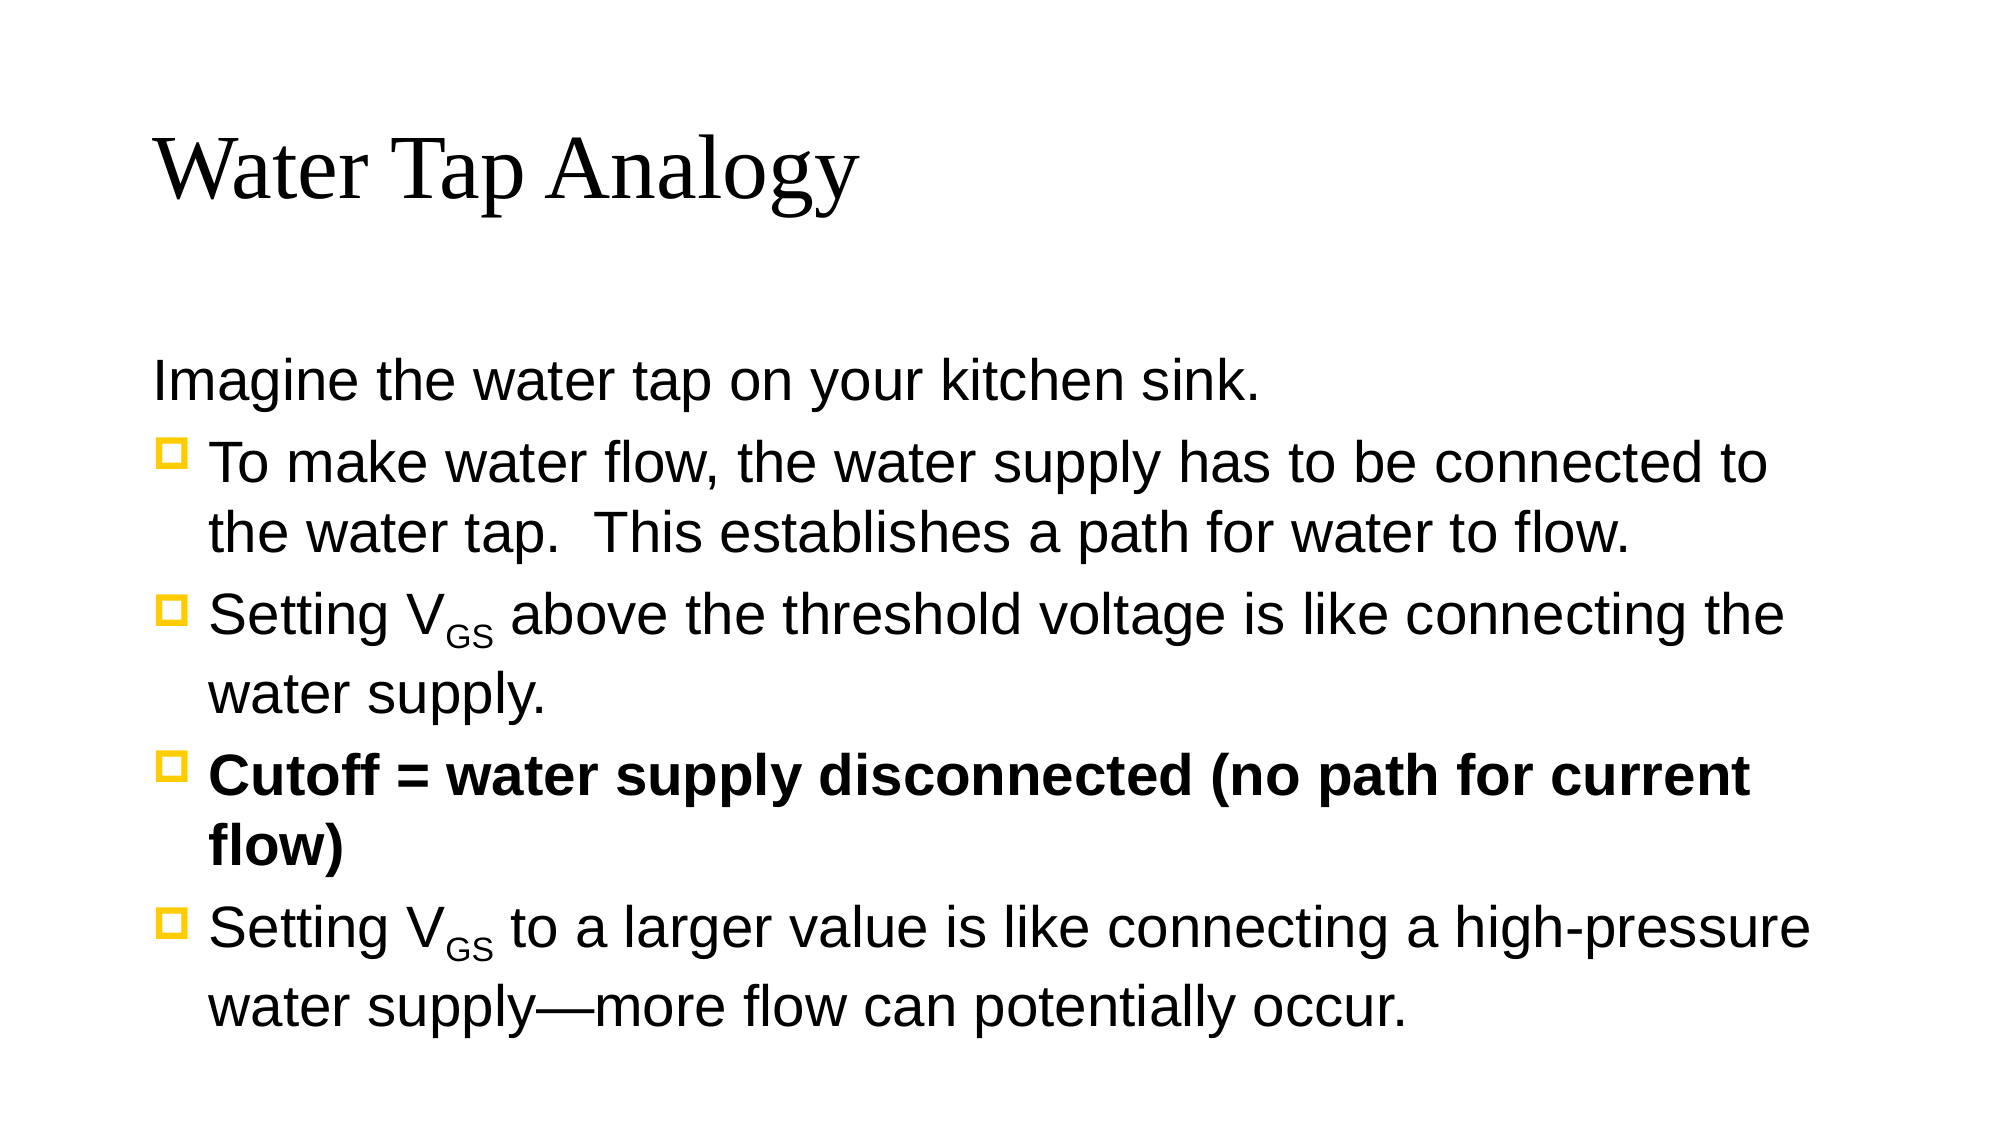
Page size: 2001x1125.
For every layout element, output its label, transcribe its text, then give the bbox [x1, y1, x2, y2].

text_box Imagine the water tap on your kitchen sink. To make water flow, the water supply has to be connected to the water tap. This establishes a path for water to flow. Setting VGS above the threshold voltage is like connecting the water supply. Cutoff = water supply disconnected (no path for current flow) Setting VGS to a larger value is like connecting a high-pressure water supply—more flow can potentially occur. [137, 335, 1863, 1075]
title Water Tap Analogy [137, 59, 1863, 278]
